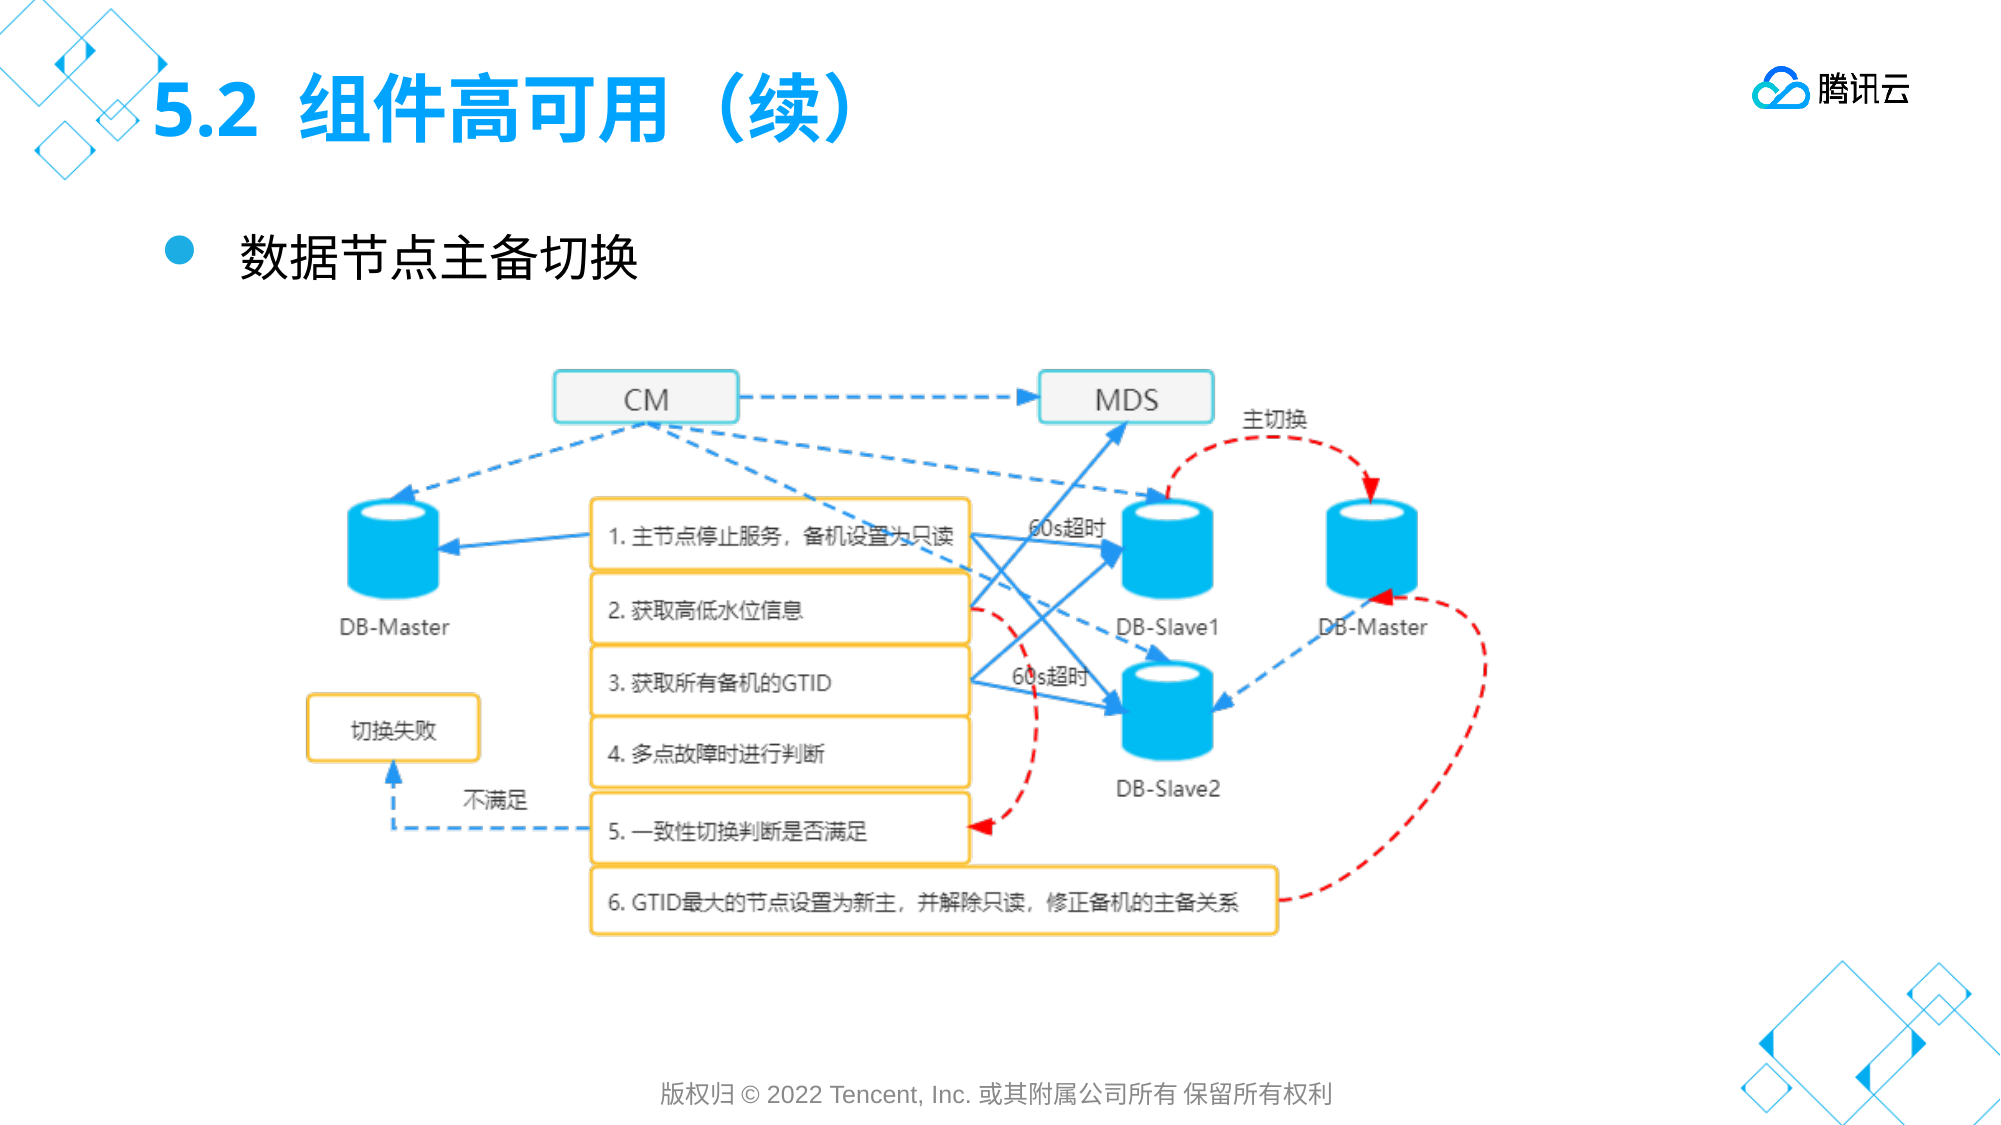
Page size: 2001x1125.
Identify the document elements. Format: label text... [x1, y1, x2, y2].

title 5.2 组件高可用（续） [137, 37, 1749, 187]
picture [0, 0, 2000, 1125]
list 数据节点主备切换 [145, 188, 1860, 309]
footer 版权归© 2022 Tencent, Inc.或其附属公司所有 保留所有权利 [609, 1063, 1391, 1124]
